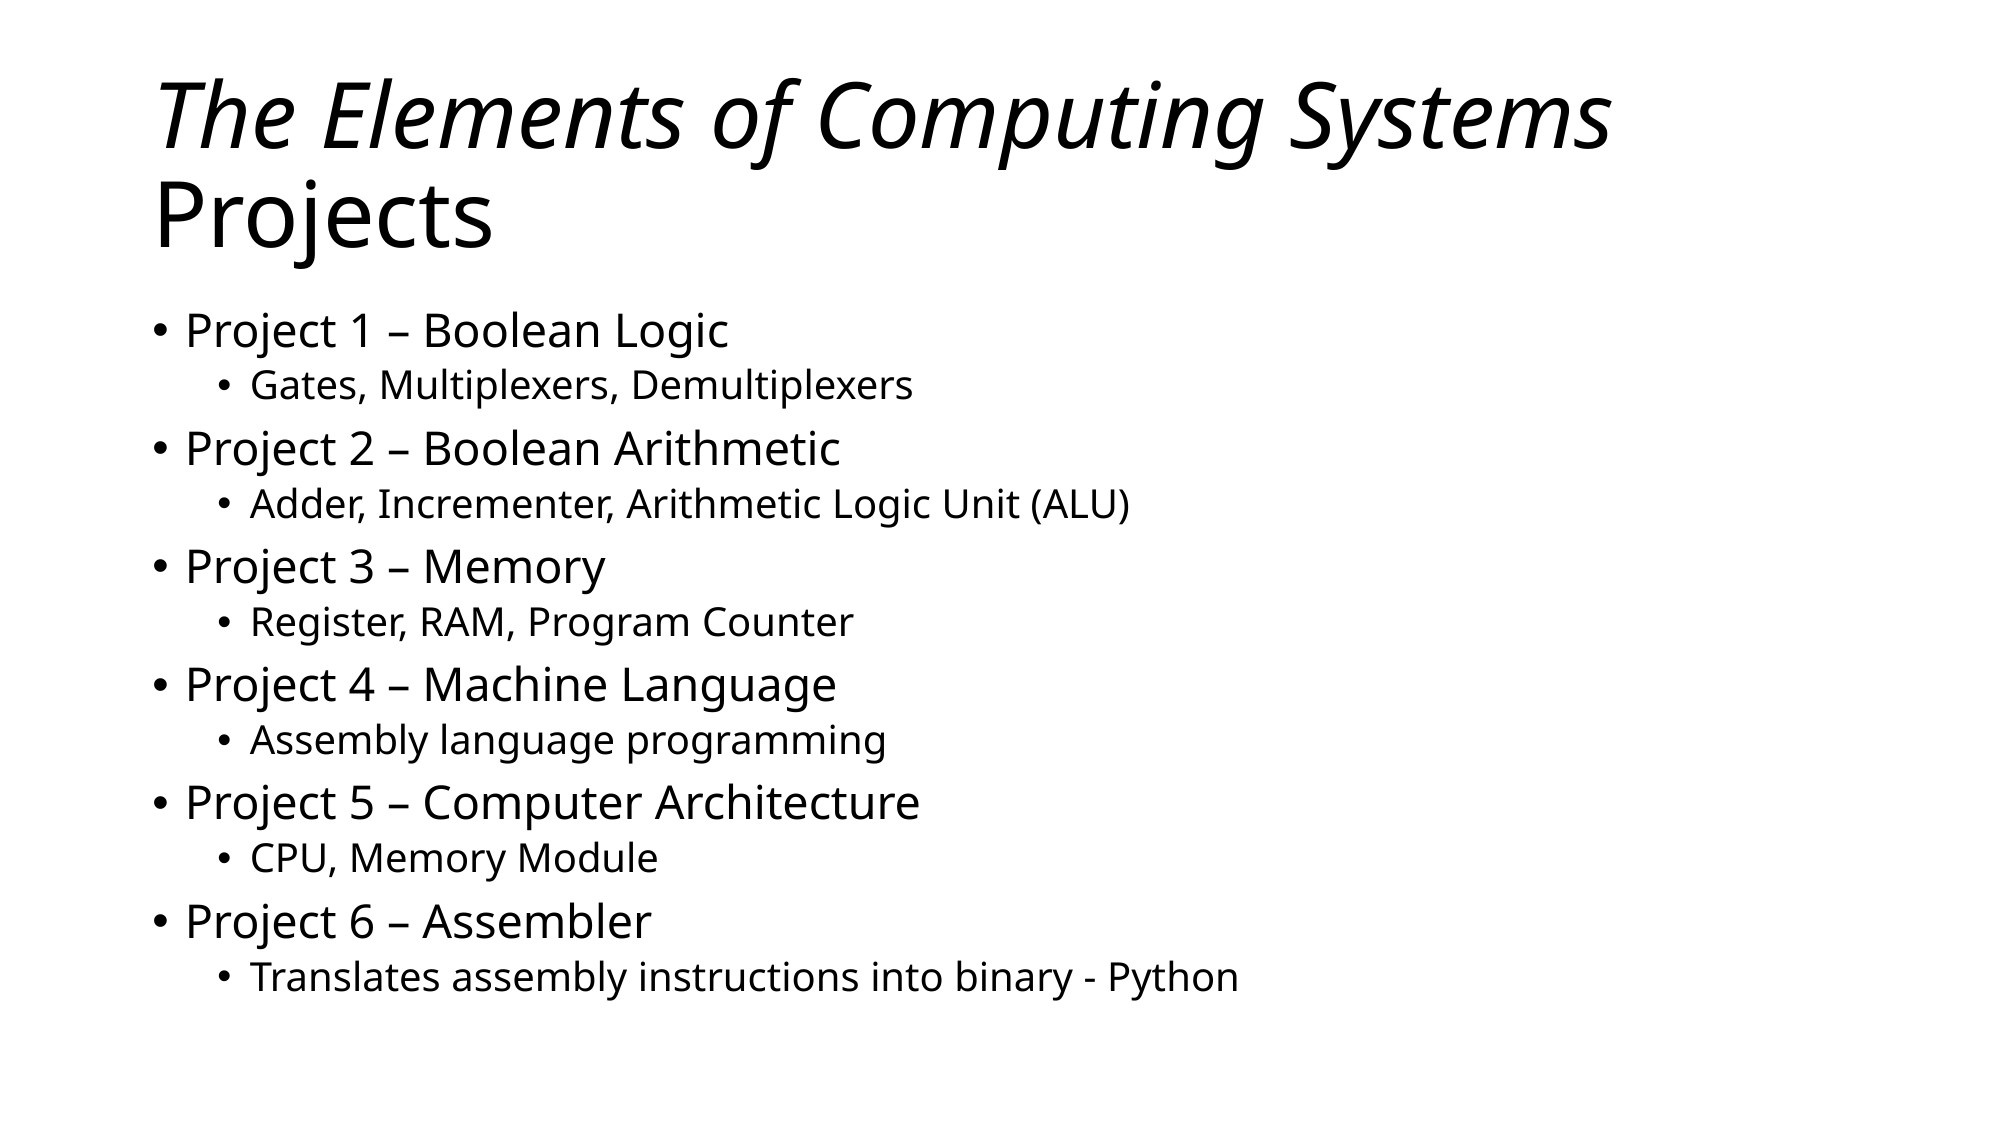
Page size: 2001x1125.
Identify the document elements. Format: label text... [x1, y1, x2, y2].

title The Elements of Computing Systems Projects [137, 59, 1863, 278]
list Project 1 – Boolean Logic Gates, Multiplexers, Demultiplexers Project 2 – Boolean Arithmetic Adder, Incrementer, Arithmetic Logic Unit (ALU) Project 3 – Memory Register, RAM, Program Counter Project 4 – Machine Language Assembly language programming Project 5 – Computer Architecture CPU, Memory Module Project 6 – Assembler Translates assembly instructions into binary - Python [137, 299, 1863, 1014]
